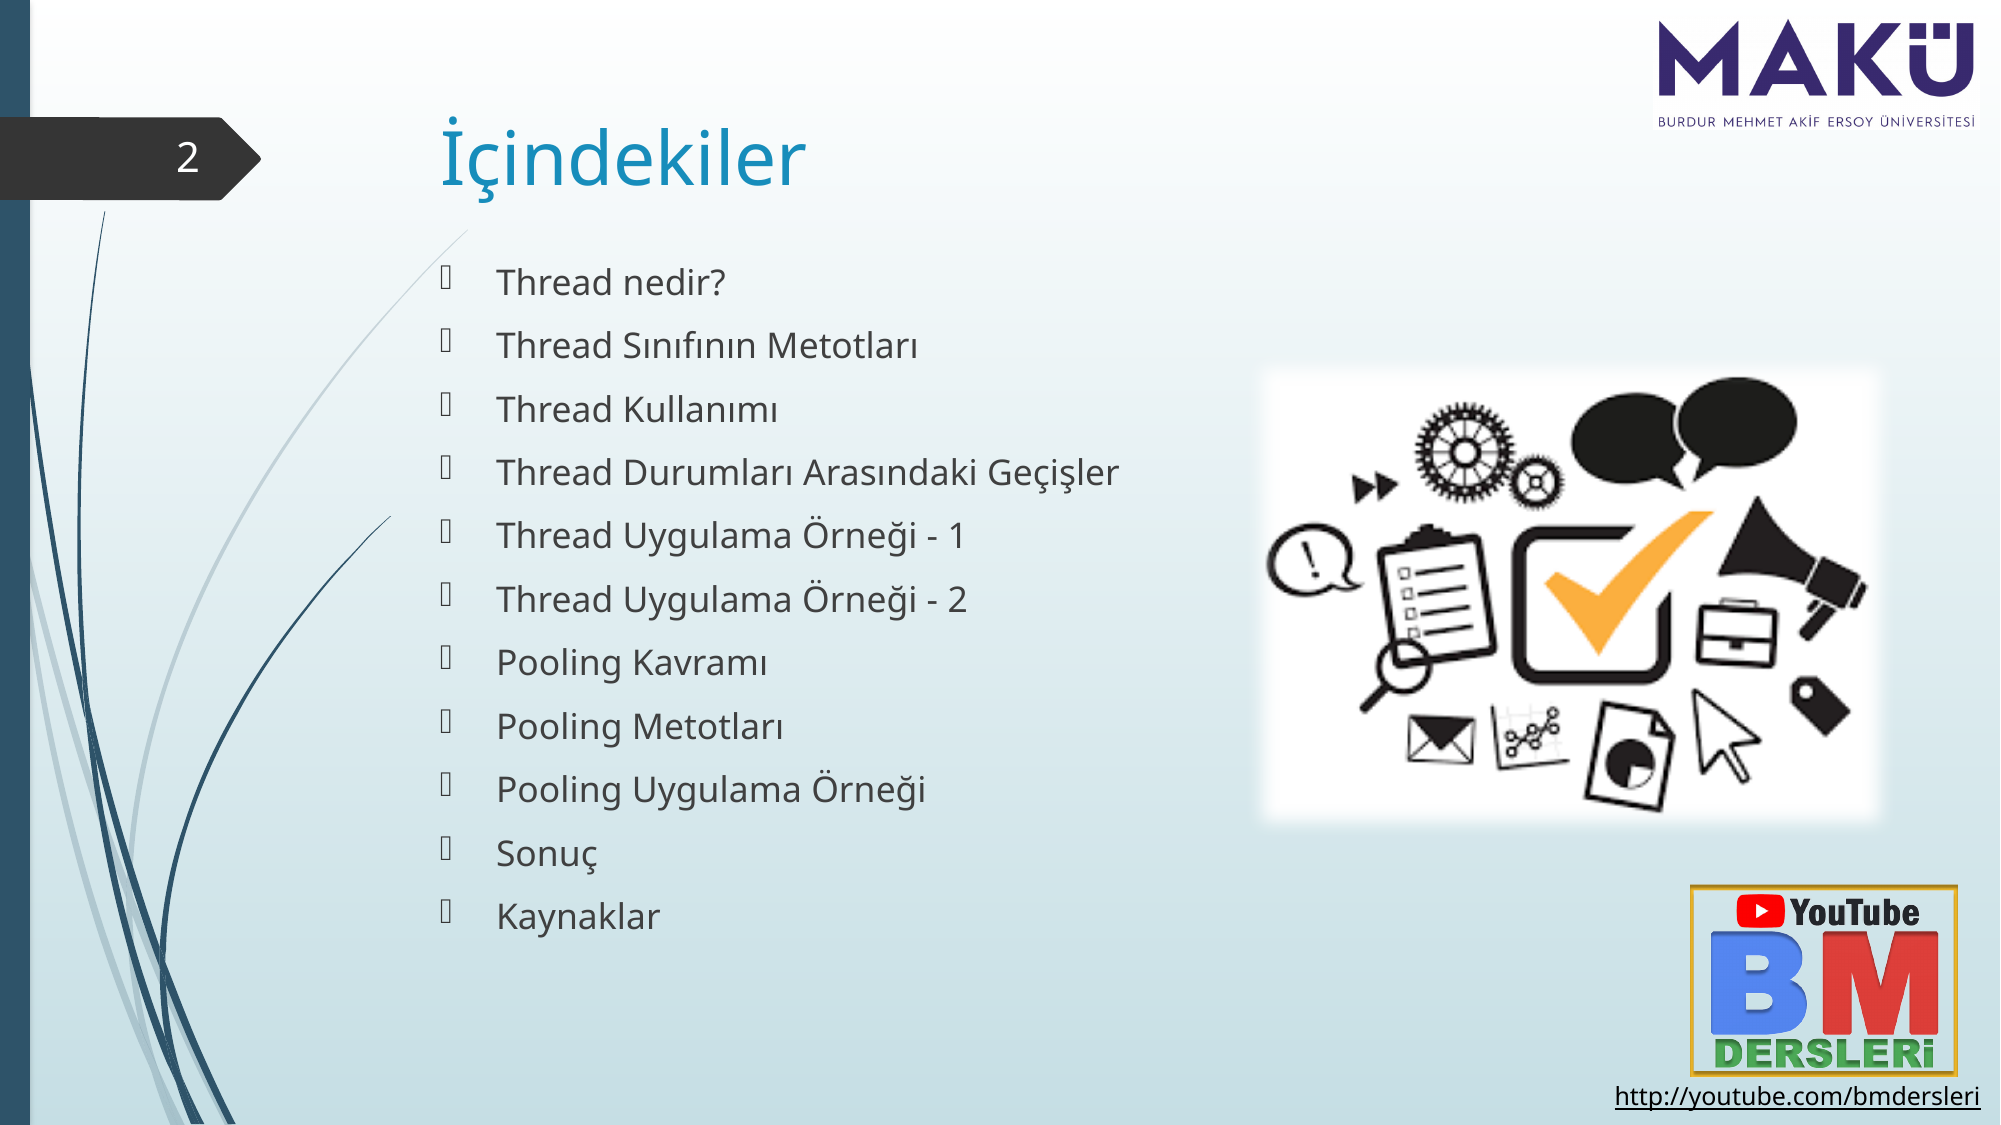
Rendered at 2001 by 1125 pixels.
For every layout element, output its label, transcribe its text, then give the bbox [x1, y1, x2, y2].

list Thread nedir? Thread Sınıfının Metotları Thread Kullanımı Thread Durumları Arasındaki Geçişler Thread Uygulama Örneği - 1 Thread Uygulama Örneği - 2 Pooling Kavramı Pooling Metotları Pooling Uygulama Örneği Sonuç Kaynaklar [424, 252, 1888, 1029]
picture [1243, 349, 1898, 840]
picture [1677, 845, 1970, 1114]
text_box http://youtube.com/bmdersleri [1570, 1073, 2000, 1123]
picture [1652, 16, 1981, 130]
slide_number 2 [87, 129, 216, 190]
title İçindekiler [425, 102, 1888, 252]
